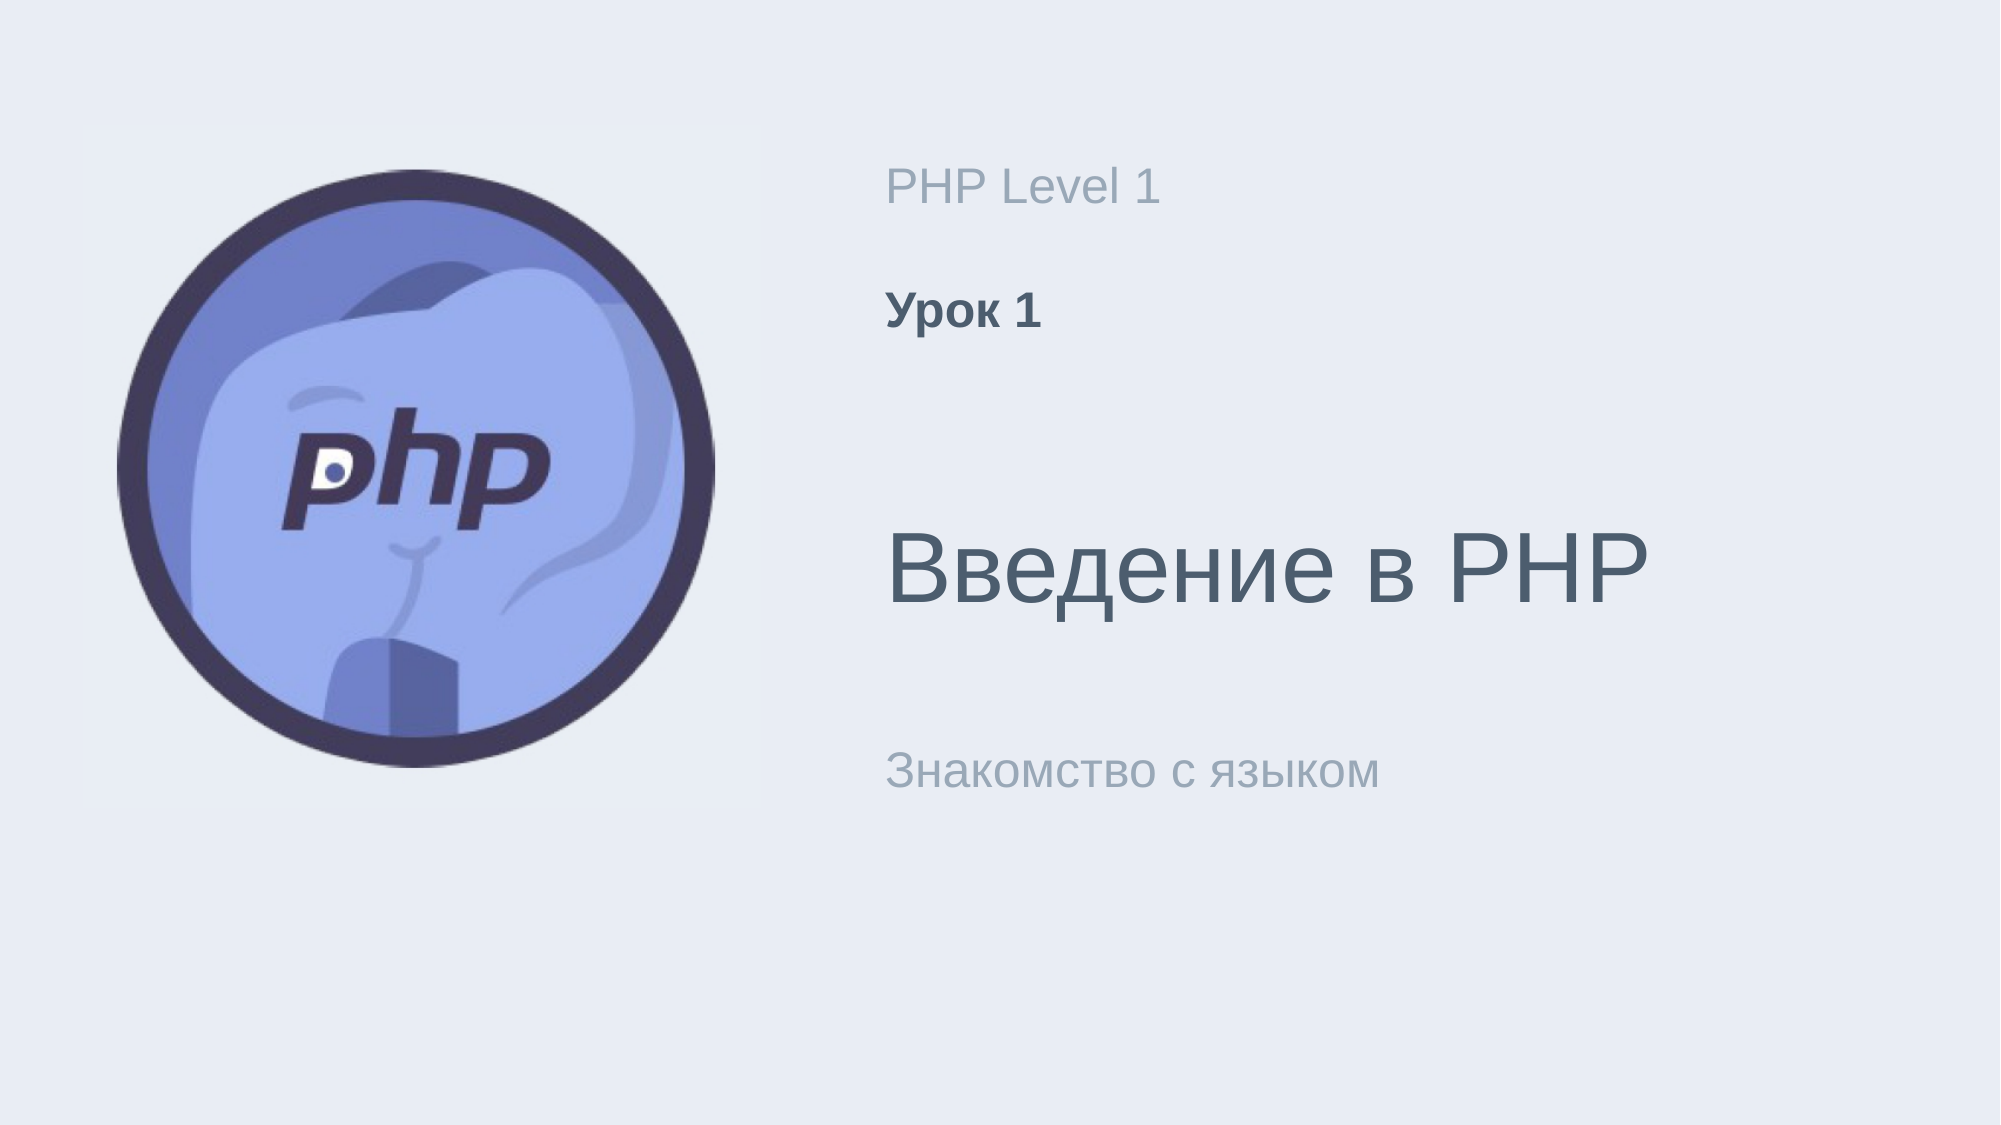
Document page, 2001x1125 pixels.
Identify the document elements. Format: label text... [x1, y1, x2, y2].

text_box Урок 1 [870, 249, 1875, 374]
title Введение в PHP [870, 374, 1875, 752]
text_box PHP Level 1 [870, 125, 1875, 249]
picture [83, 125, 761, 808]
subtitle Знакомство с языком [870, 674, 1625, 861]
